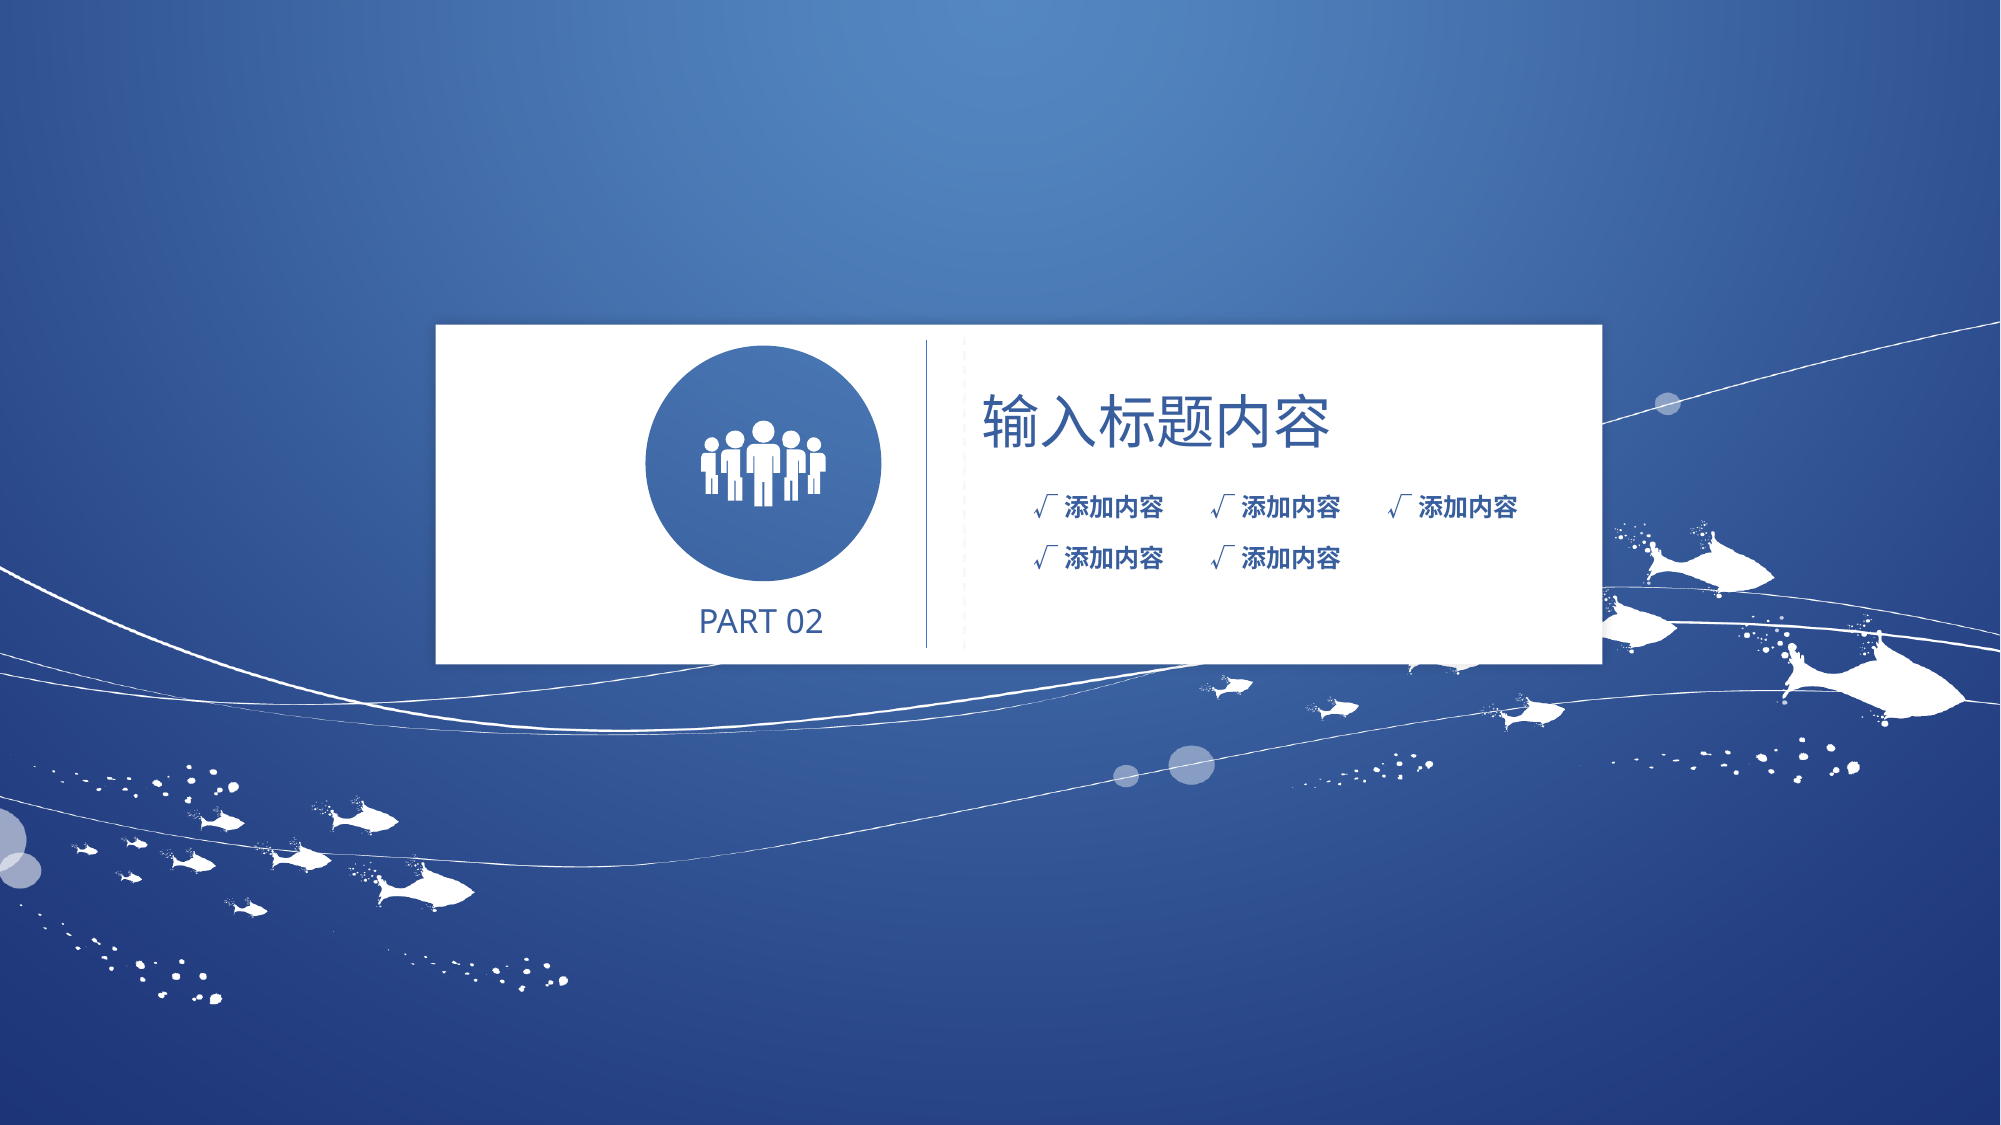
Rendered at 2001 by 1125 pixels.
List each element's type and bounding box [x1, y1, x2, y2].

picture [0, 0, 2001, 1125]
text_box [645, 345, 882, 582]
